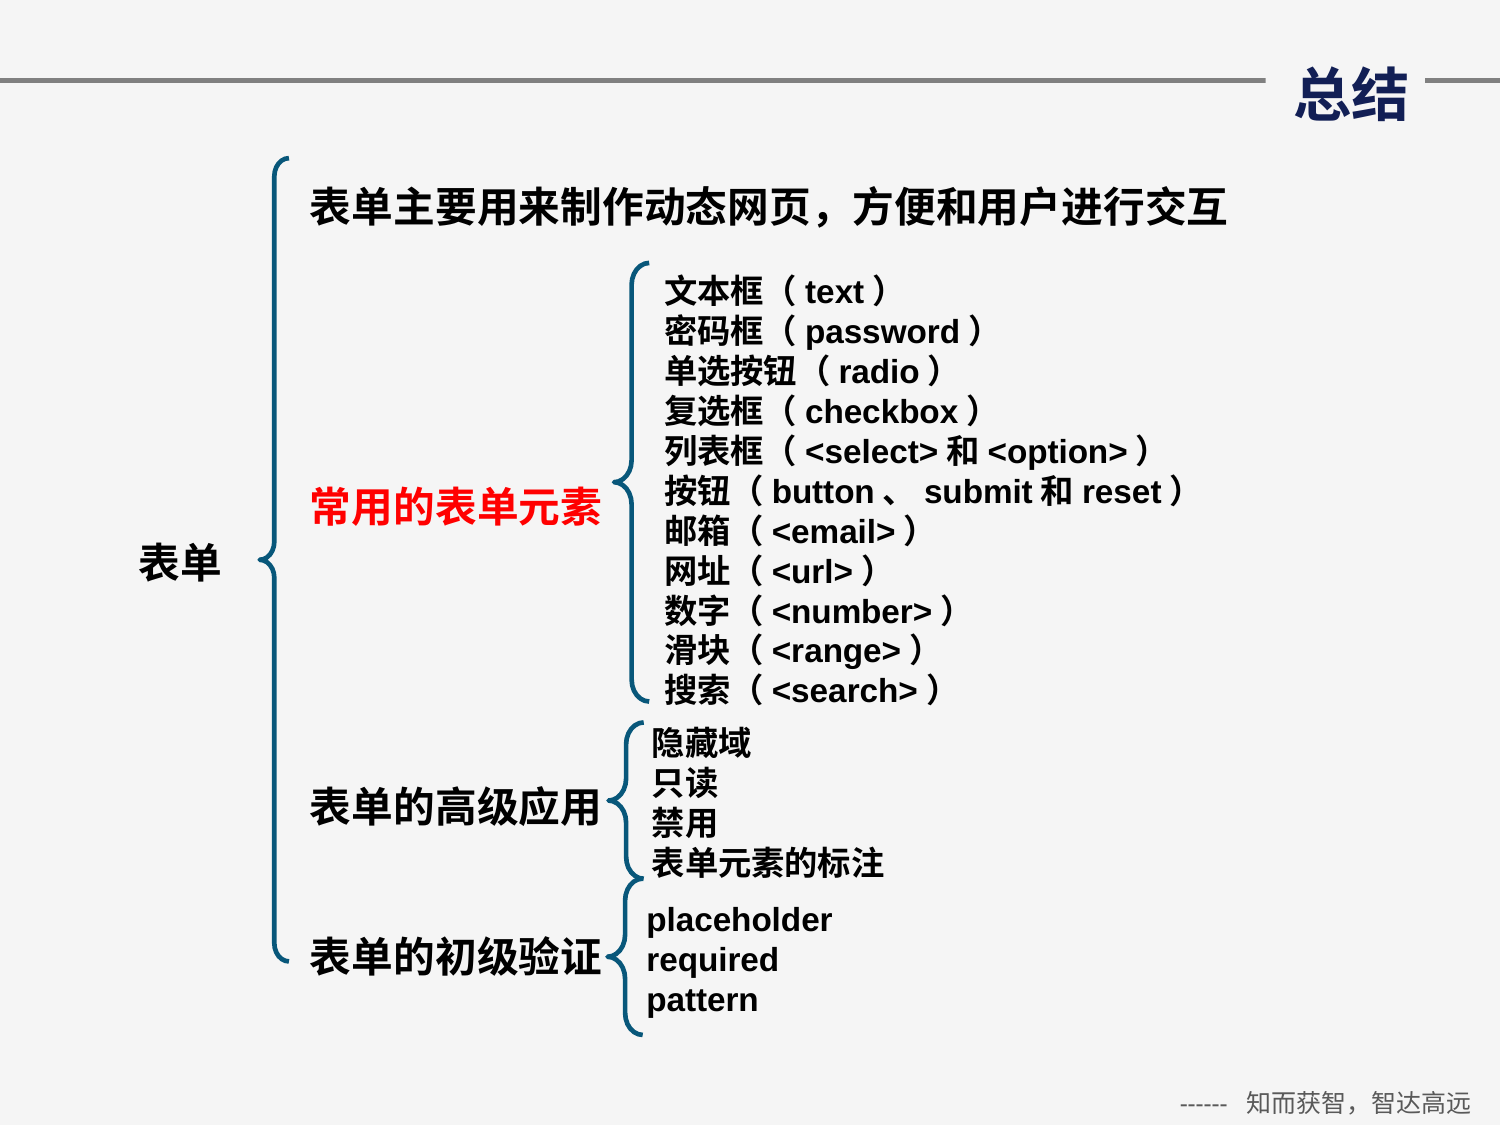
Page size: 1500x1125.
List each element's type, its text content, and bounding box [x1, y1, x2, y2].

text_box 隐藏域 只读 禁用 表单元素的标注 [637, 714, 1256, 890]
text_box 表单 [289, 529, 296, 595]
text_box 表单主要用来制作动态网页，方便和用户进行交互 常用的表单元素 表单的高级应用 表单的初级验证 [295, 173, 1378, 989]
text_box [259, 158, 289, 962]
text_box 表单 [64, 529, 274, 595]
text_box [608, 724, 637, 877]
text_box placeholder required pattern [631, 890, 1251, 1025]
title 总结 [1265, 45, 1425, 141]
text_box [607, 879, 643, 1035]
text_box 文本框（text） 密码框（password） 单选按钮（radio） 复选框（checkbox） 列表框（<select>和<option>） 按钮（button、submit和reset） 邮箱（<email>） 网址（<url>） 数字（<number>） 滑块（<range>） 搜索（<search>） [649, 262, 1268, 757]
text_box [614, 262, 650, 702]
